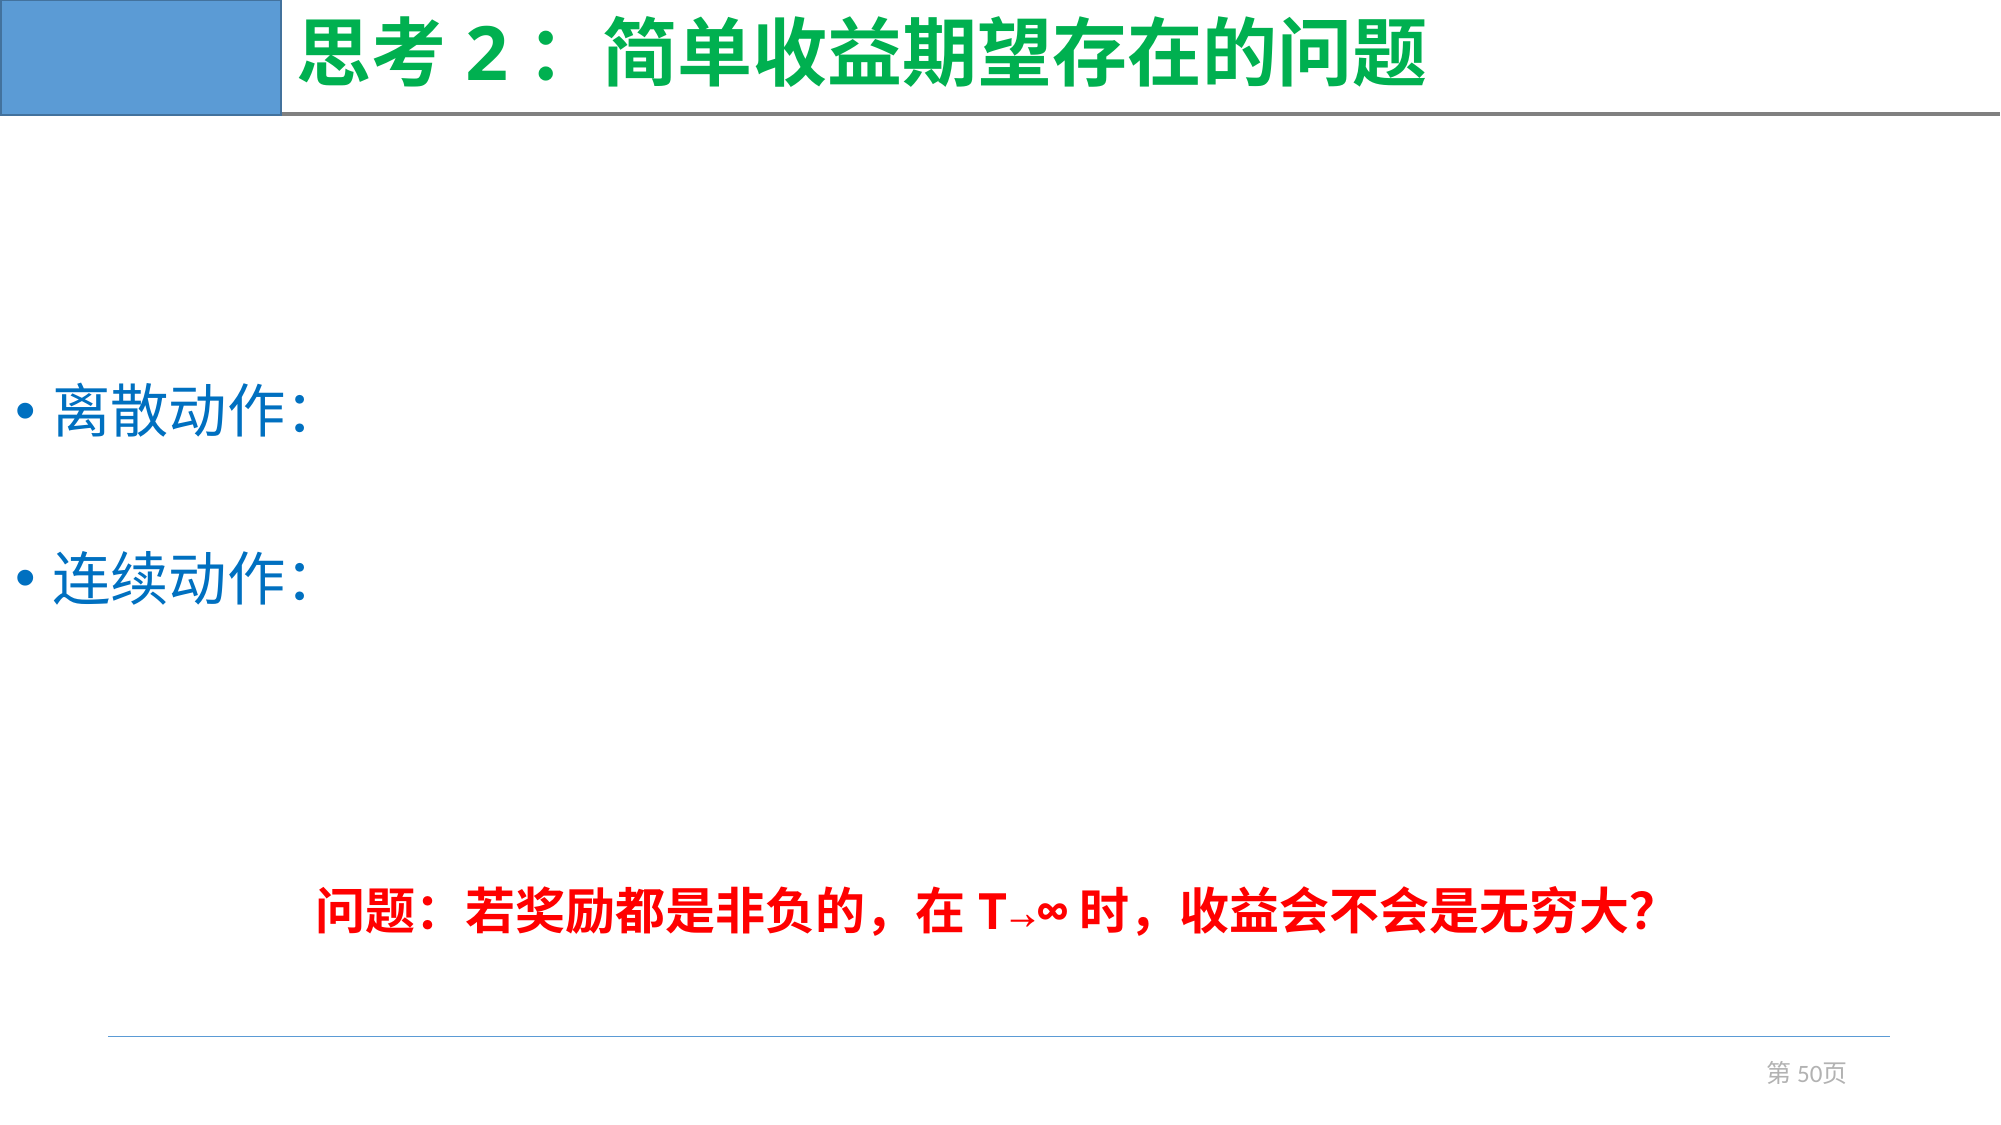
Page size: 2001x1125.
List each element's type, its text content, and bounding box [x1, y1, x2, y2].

slide_number 第50页 [1412, 1042, 1863, 1103]
title 思考2：简单收益期望存在的问题 [281, 0, 1959, 114]
text_box 问题：若奖励都是非负的，在T→∞时，收益会不会是无穷大？ [300, 872, 1700, 948]
